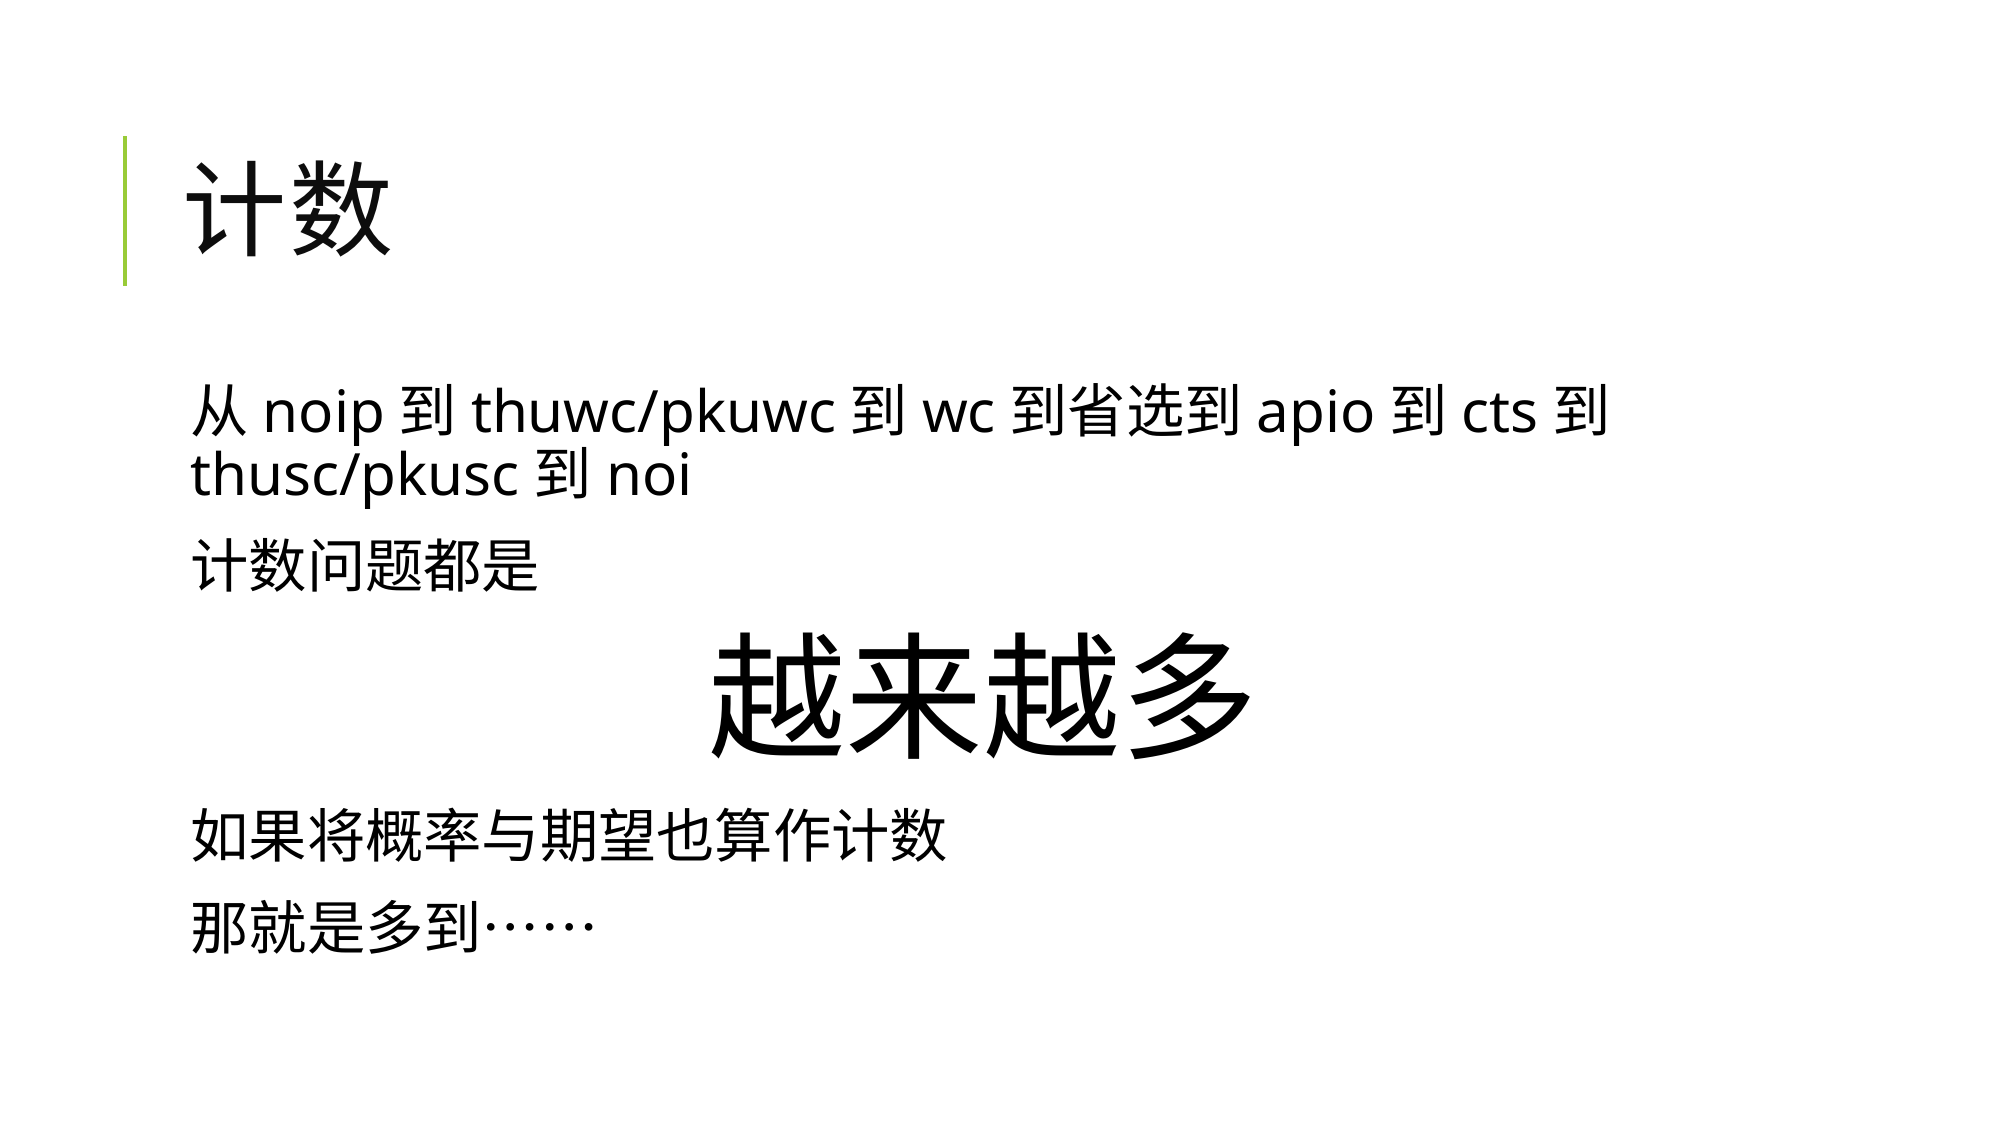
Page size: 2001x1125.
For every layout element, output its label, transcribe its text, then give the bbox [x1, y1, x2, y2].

list 从noip到thuwc/pkuwc到wc到省选到apio到cts到thusc/pkusc到noi 计数问题都是 越来越多 如果将概率与期望也算作计数 那就是多到…… [168, 375, 1763, 1035]
title 计数 [168, 96, 1763, 342]
